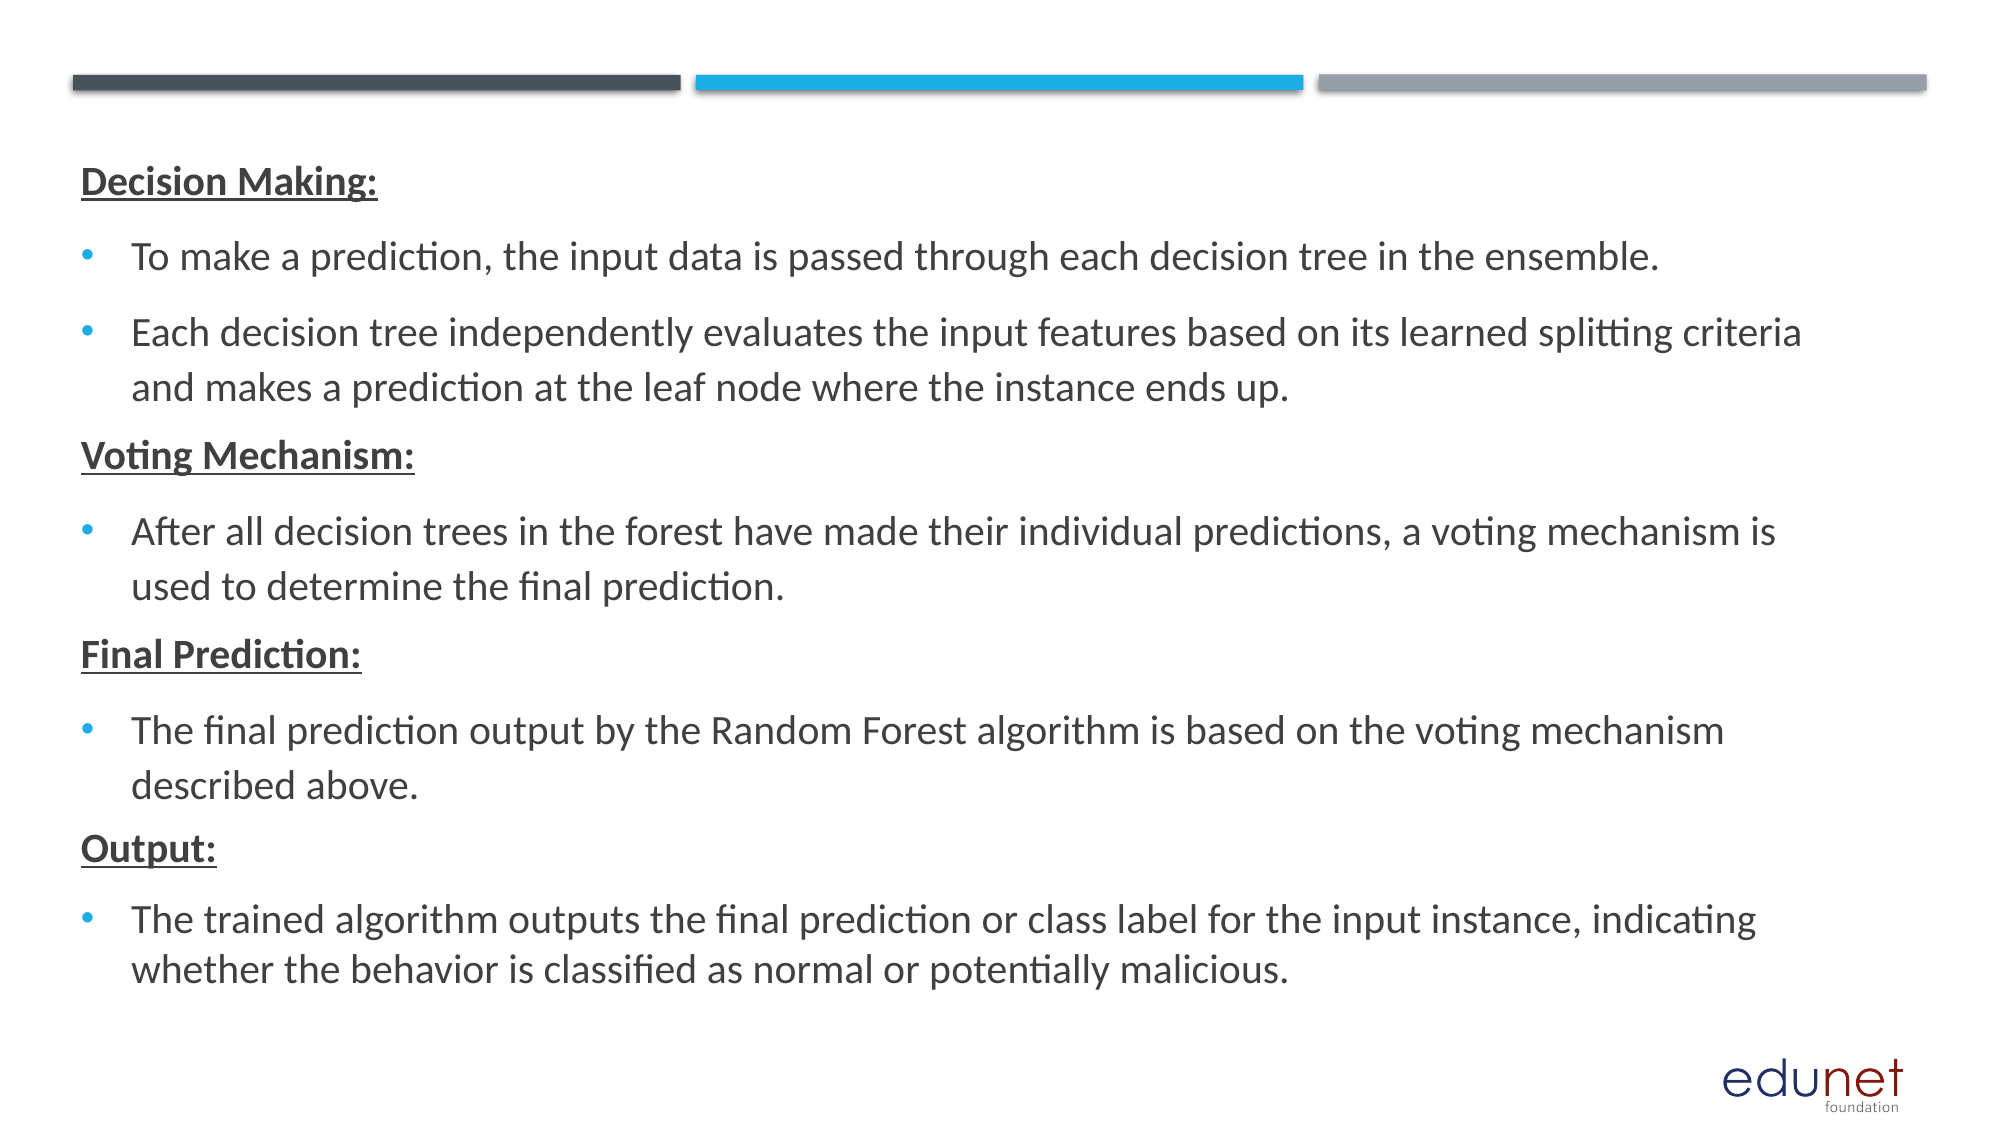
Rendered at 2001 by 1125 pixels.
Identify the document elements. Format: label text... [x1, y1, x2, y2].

list Decision Making: To make a prediction, the input data is passed through each decision tree in the ensemble. Each decision tree independently evaluates the input features based on its learned splitting criteria and makes a prediction at the leaf node where the instance ends up. Voting Mechanism: After all decision trees in the forest have made their individual predictions, a voting mechanism is used to determine the final prediction. Final Prediction: The final prediction output by the Random Forest algorithm is based on the voting mechanism described above. Output: The trained algorithm outputs the final prediction or class label for the input instance, indicating whether the behavior is classified as normal or potentially malicious. [65, 140, 1876, 1060]
title [95, 115, 1905, 203]
picture [1719, 1056, 1905, 1116]
